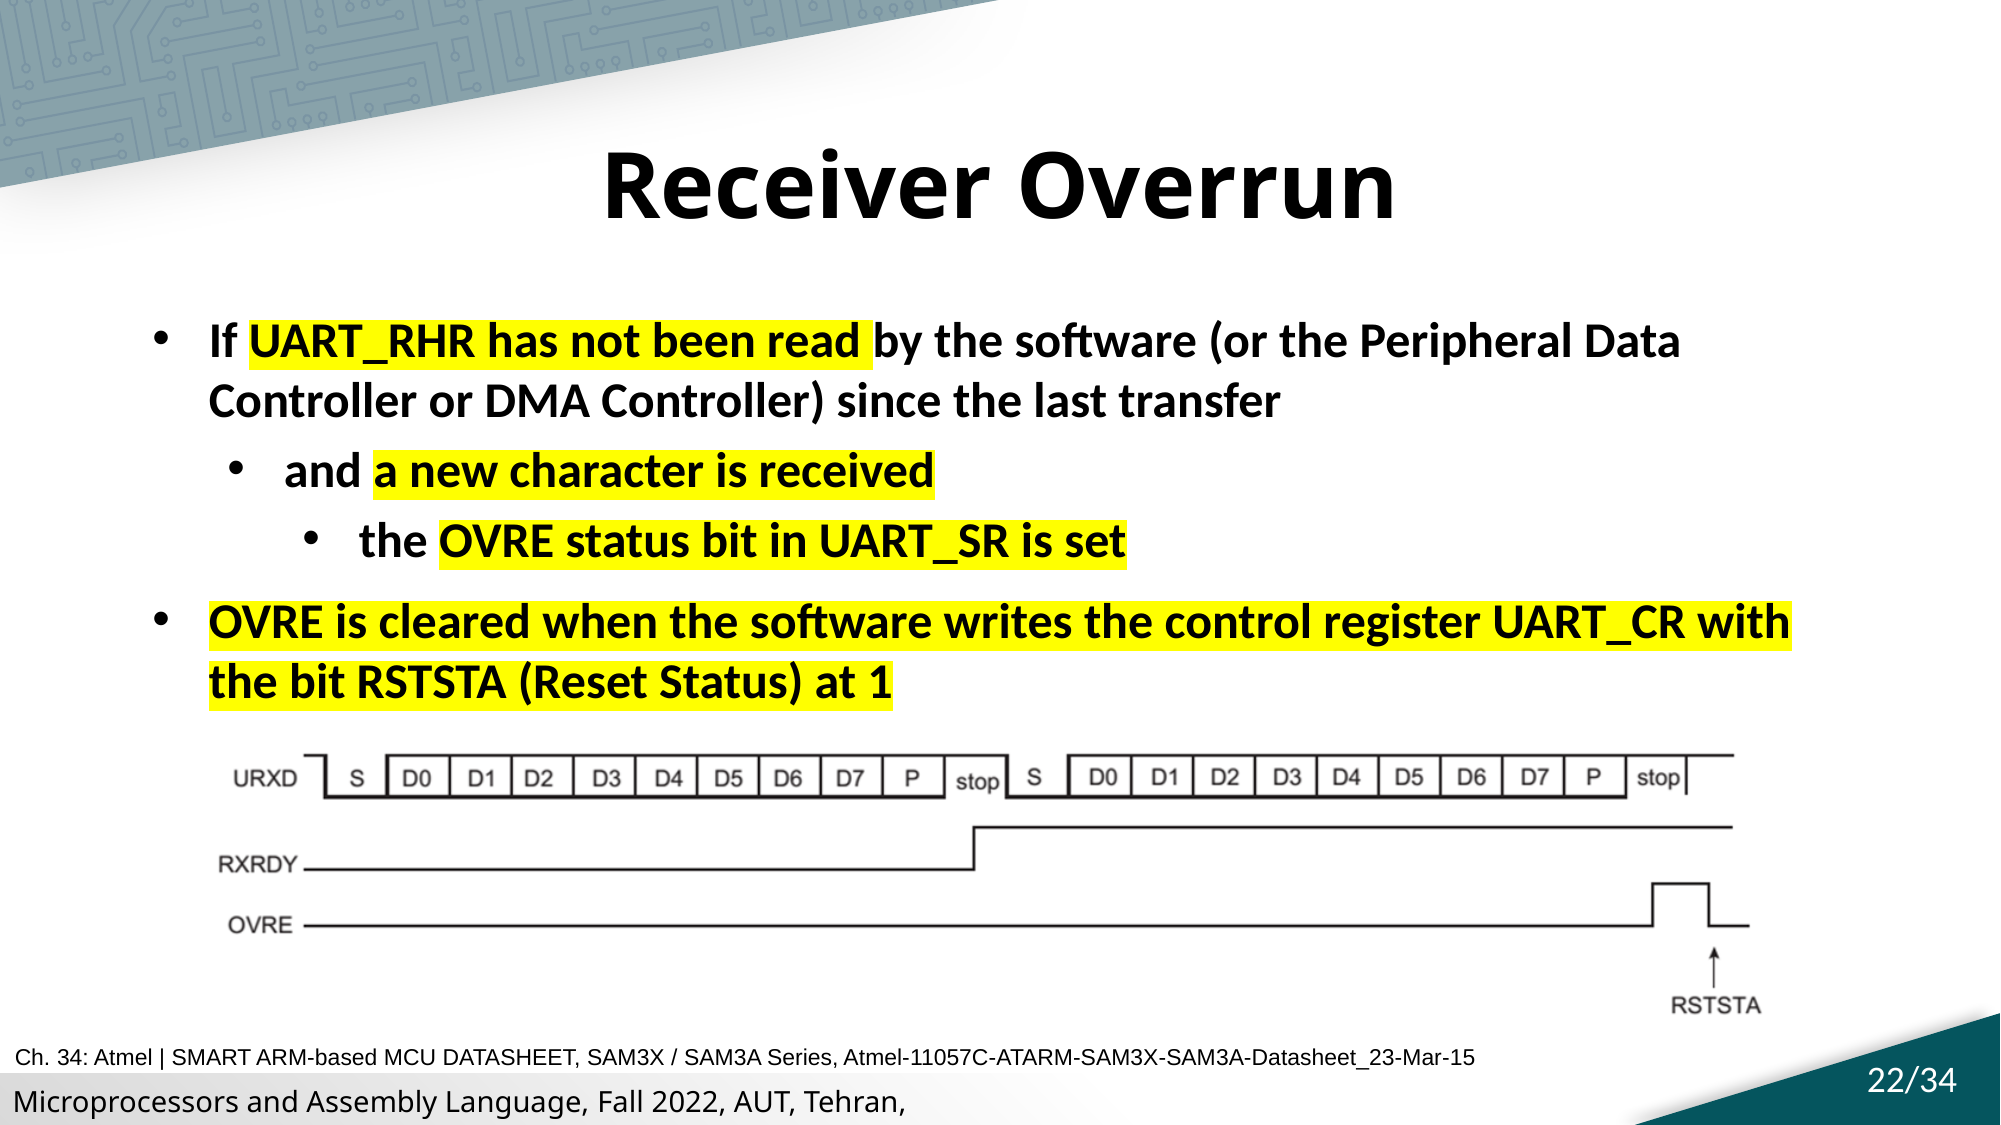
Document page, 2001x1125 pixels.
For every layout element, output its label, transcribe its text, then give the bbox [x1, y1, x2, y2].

picture [211, 740, 1789, 1036]
list If UART_RHR has not been read by the software (or the Peripheral Data Controller or DMA Controller) since the last transfer and a new character is received the OVRE status bit in UART_SR is set OVRE is cleared when the software writes the control register UART_CR with the bit RSTSTA (Reset Status) at 1 [137, 299, 1863, 1014]
text_box Ch. 34: Atmel | SMART ARM-based MCU DATASHEET, SAM3X / SAM3A Series, Atmel-11057C-ATARM-SAM3X-SAM3A-Datasheet_23-Mar-15 [0, 1035, 1534, 1078]
slide_number 22/34 [1522, 1047, 1973, 1108]
title Receiver Overrun [137, 79, 1863, 298]
